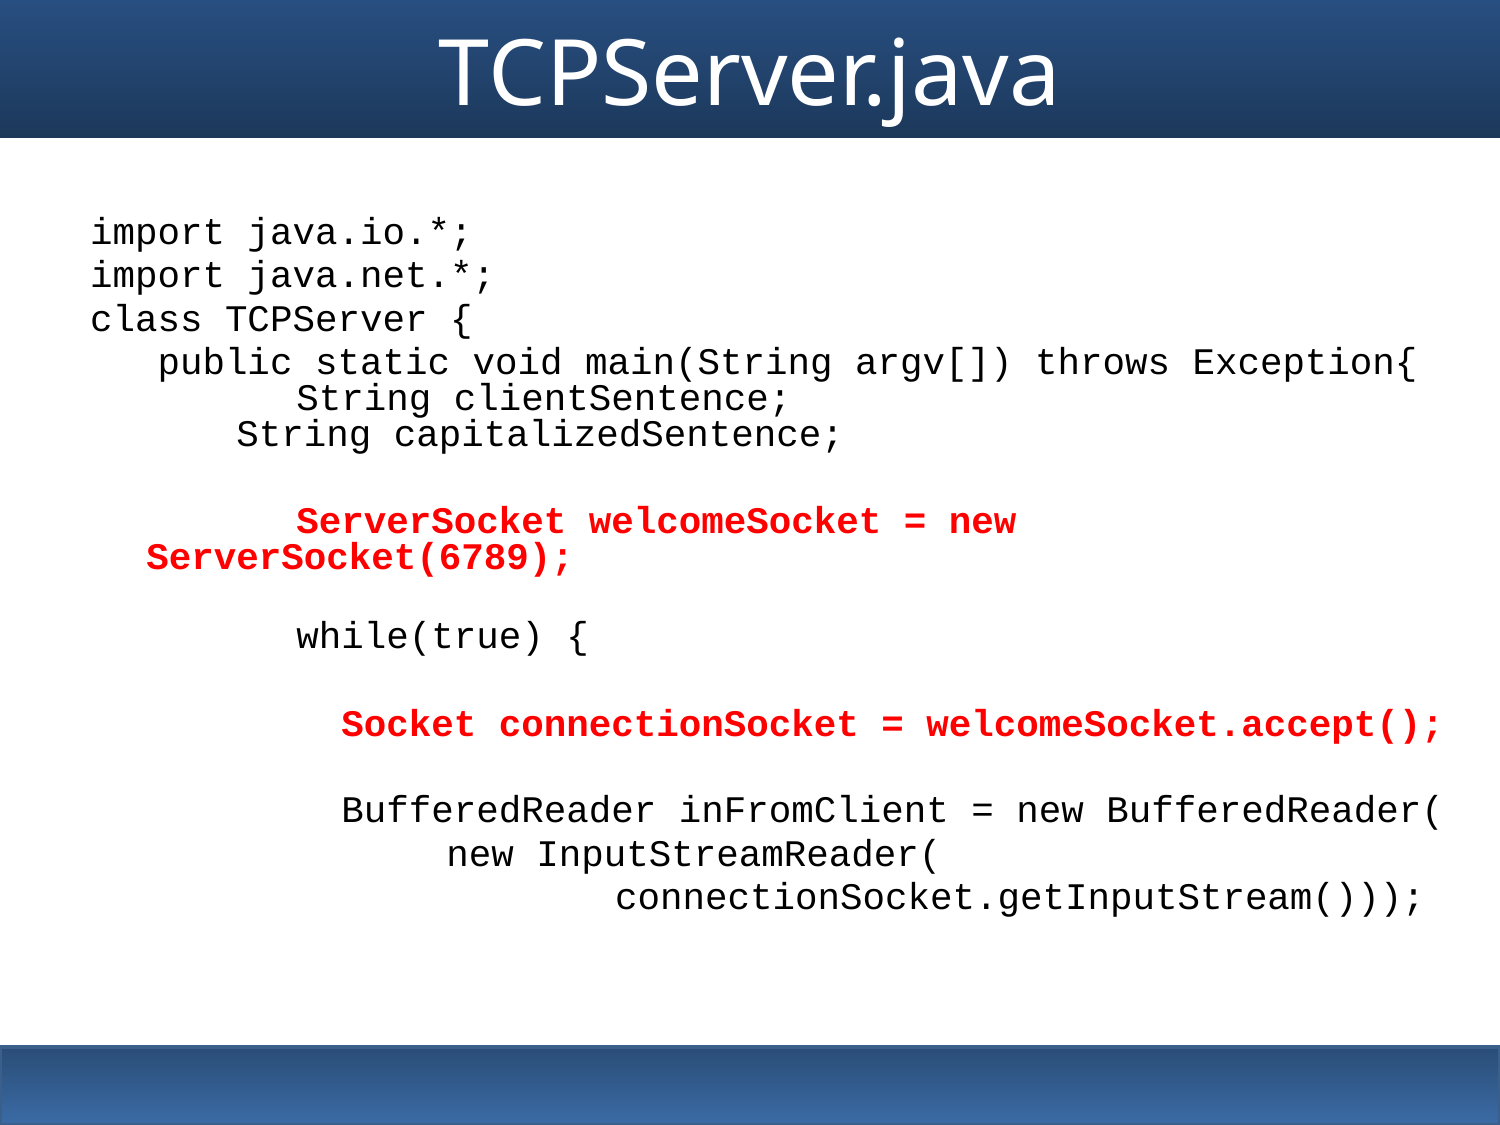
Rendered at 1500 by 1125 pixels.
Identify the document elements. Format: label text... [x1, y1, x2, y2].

title TCPServer.java [0, 0, 1500, 138]
list import java.io.*; import java.net.*; class TCPServer { public static void main(String argv[]) throws Exception{ String clientSentence; String capitalizedSentence; ServerSocket welcomeSocket = new ServerSocket(6789); while(true) { Socket connectionSocket = welcomeSocket.accept(); BufferedReader inFromClient = new BufferedReader( new InputStreamReader( connectionSocket.getInputStream())); [75, 208, 1463, 1005]
